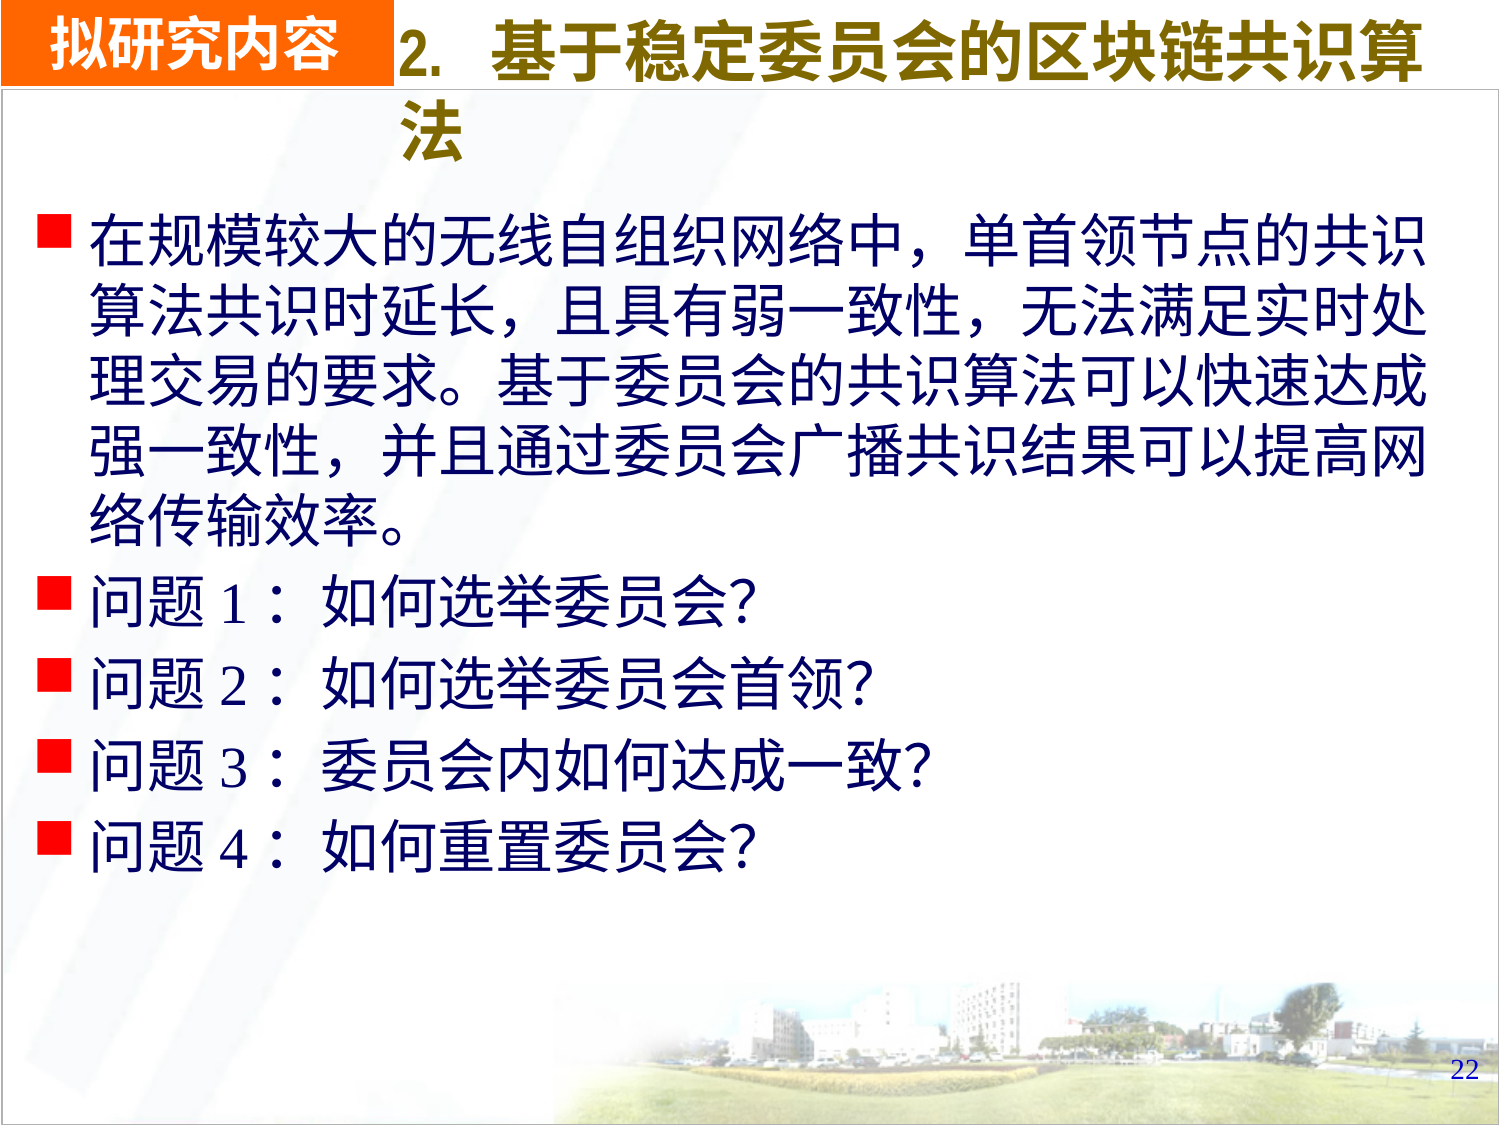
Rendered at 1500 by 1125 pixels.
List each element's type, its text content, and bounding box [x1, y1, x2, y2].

picture [3, 90, 1498, 1124]
title 拟研究内容 [1, 39, 383, 86]
slide_number 22 [1182, 1042, 1496, 1119]
text_box 2. 基于稳定委员会的区块链共识算法 [383, 2, 1500, 178]
title 拟研究内容 [1, 1, 394, 38]
list 在规模较大的无线自组织网络中，单首领节点的共识算法共识时延长，且具有弱一致性，无法满足实时处理交易的要求。基于委员会的共识算法可以快速达成强一致性，并且通过委员会广播共识结果可以提高网络传输效率。 问题1：如何选举委员会？ 问题2：如何选举委员会首领？ 问题3：委员会内如何达成一致？ 问题4：如何重置委员会？ [17, 196, 1483, 965]
